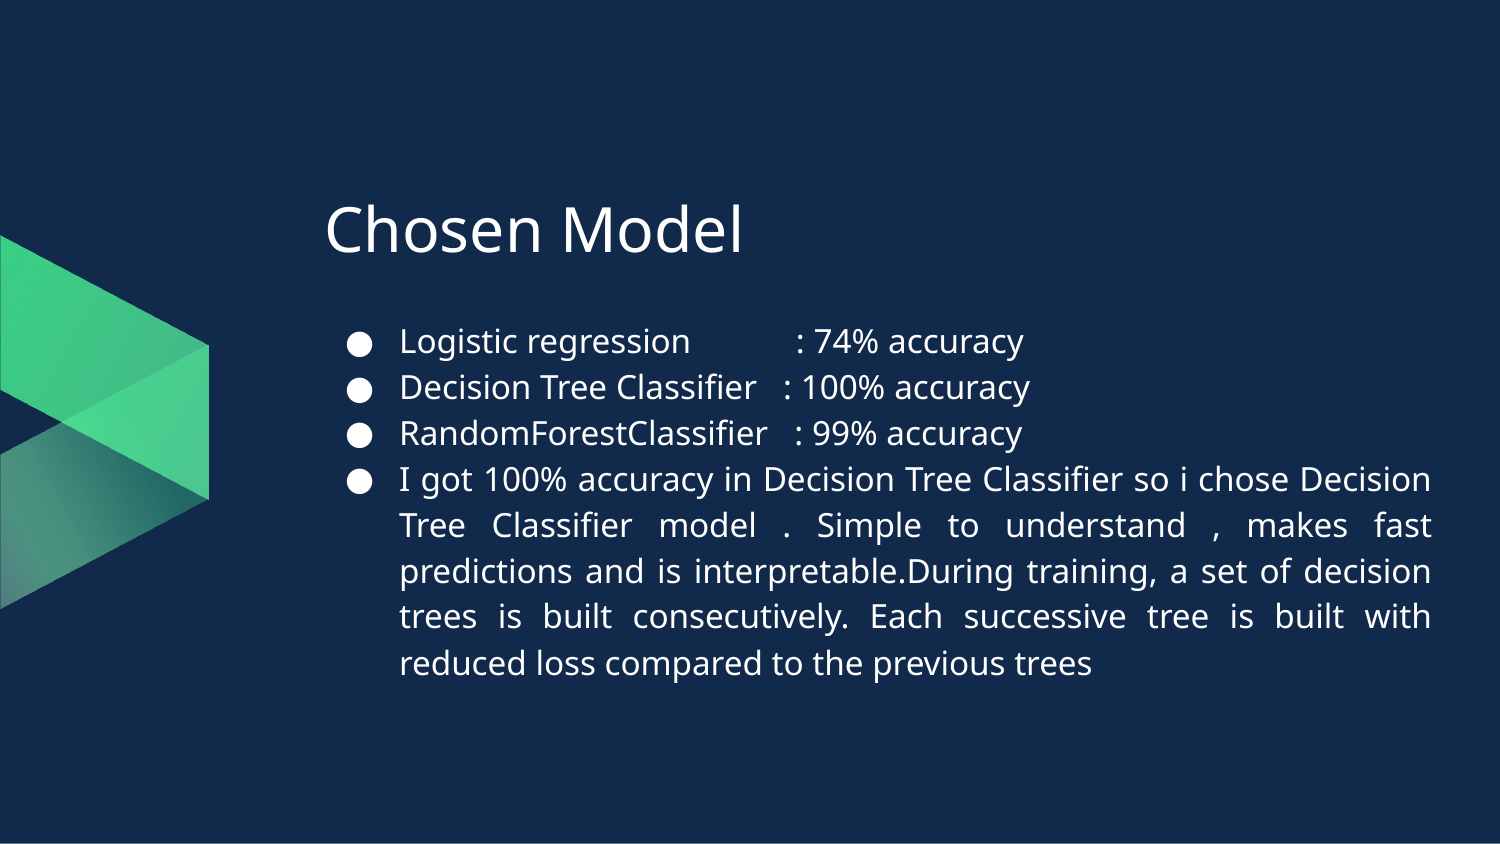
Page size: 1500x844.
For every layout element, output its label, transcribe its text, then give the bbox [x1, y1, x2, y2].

picture [0, 165, 209, 679]
title Chosen Model [309, 116, 1449, 281]
list Logistic regression : 74% accuracy Decision Tree Classifier : 100% accuracy RandomForestClassifier : 99% accuracy I got 100% accuracy in Decision Tree Classifier so i chose Decision Tree Classifier model . Simple to understand , makes fast predictions and is interpretable.During training, a set of decision trees is built consecutively. Each successive tree is built with reduced loss compared to the previous trees [309, 299, 1449, 750]
